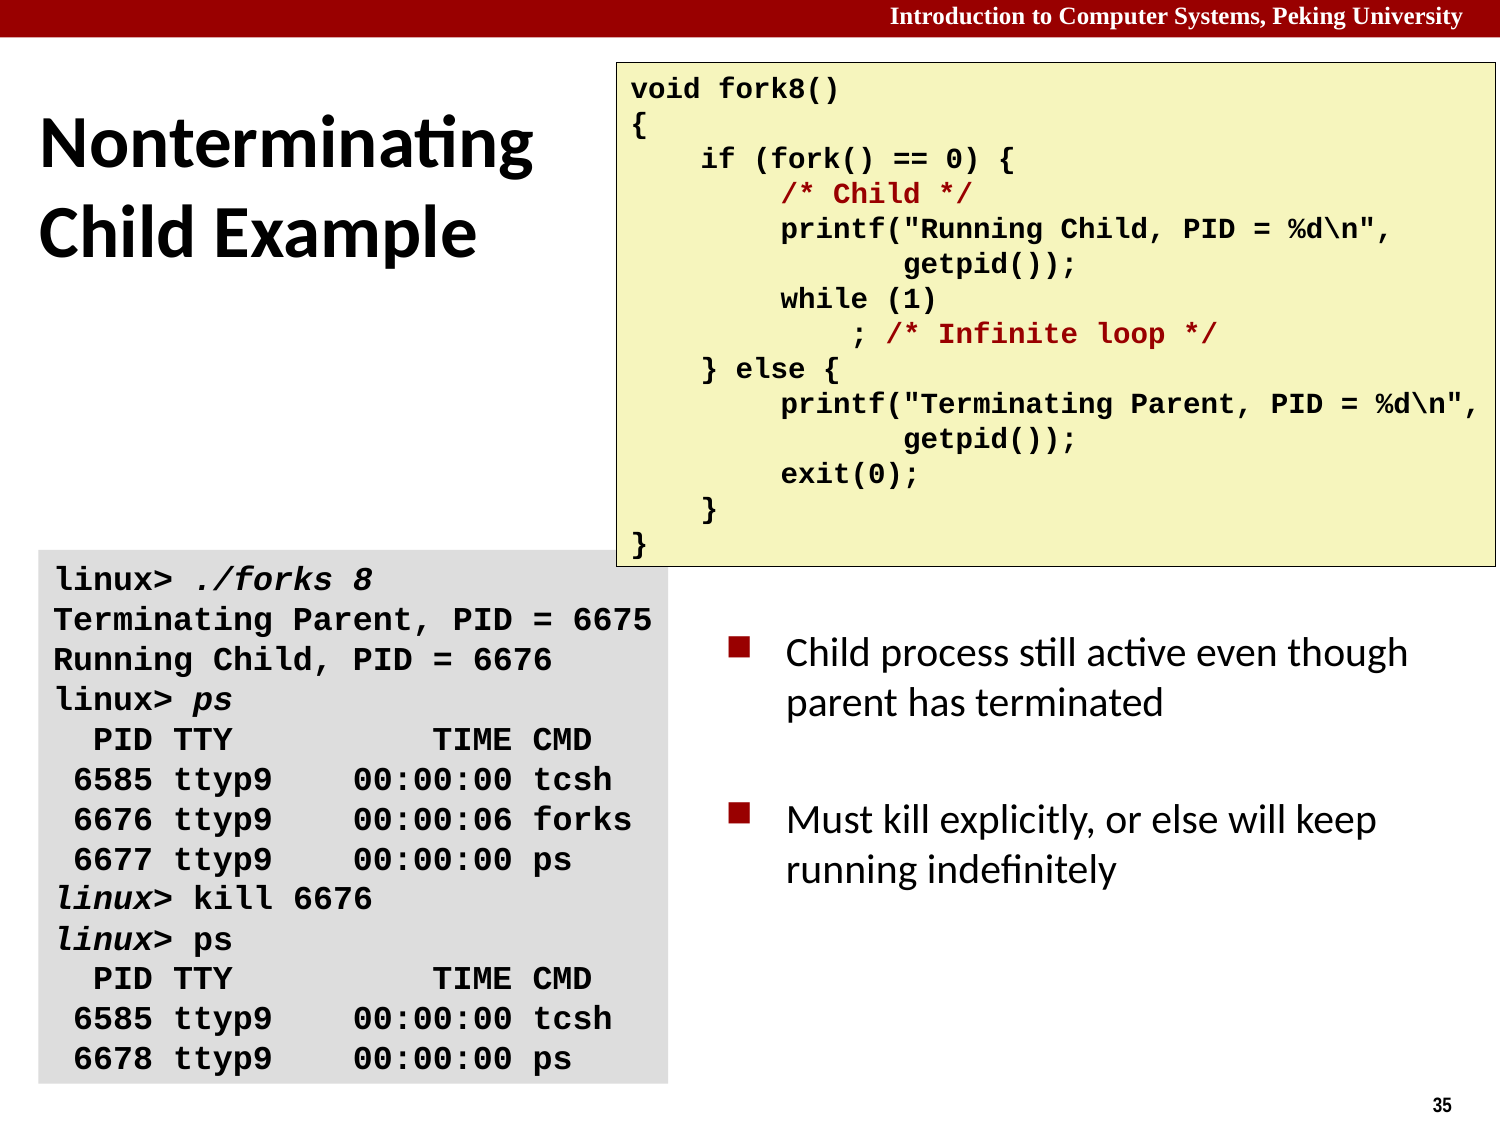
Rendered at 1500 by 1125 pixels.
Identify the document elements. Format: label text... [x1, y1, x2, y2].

list Child process still active even though parent has terminated Must kill explicitly, or else will keep running indefinitely [714, 617, 1426, 1063]
text_box void fork8() { if (fork() == 0) { /* Child */ printf("Running Child, PID = %d\n", getpid()); while (1) ; /* Infinite loop */ } else { printf("Terminating Parent, PID = %d\n", getpid()); exit(0); } } [615, 62, 1496, 567]
text_box linux> ./forks 8 Terminating Parent, PID = 6675 Running Child, PID = 6676 linux> ps PID TTY TIME CMD 6585 ttyp9 00:00:00 tcsh 6676 ttyp9 00:00:06 forks 6677 ttyp9 00:00:00 ps linux> kill 6676 linux> ps PID TTY TIME CMD 6585 ttyp9 00:00:00 tcsh 6678 ttyp9 00:00:00 ps [38, 549, 669, 1084]
title Nonterminating Child Example [24, 49, 626, 316]
